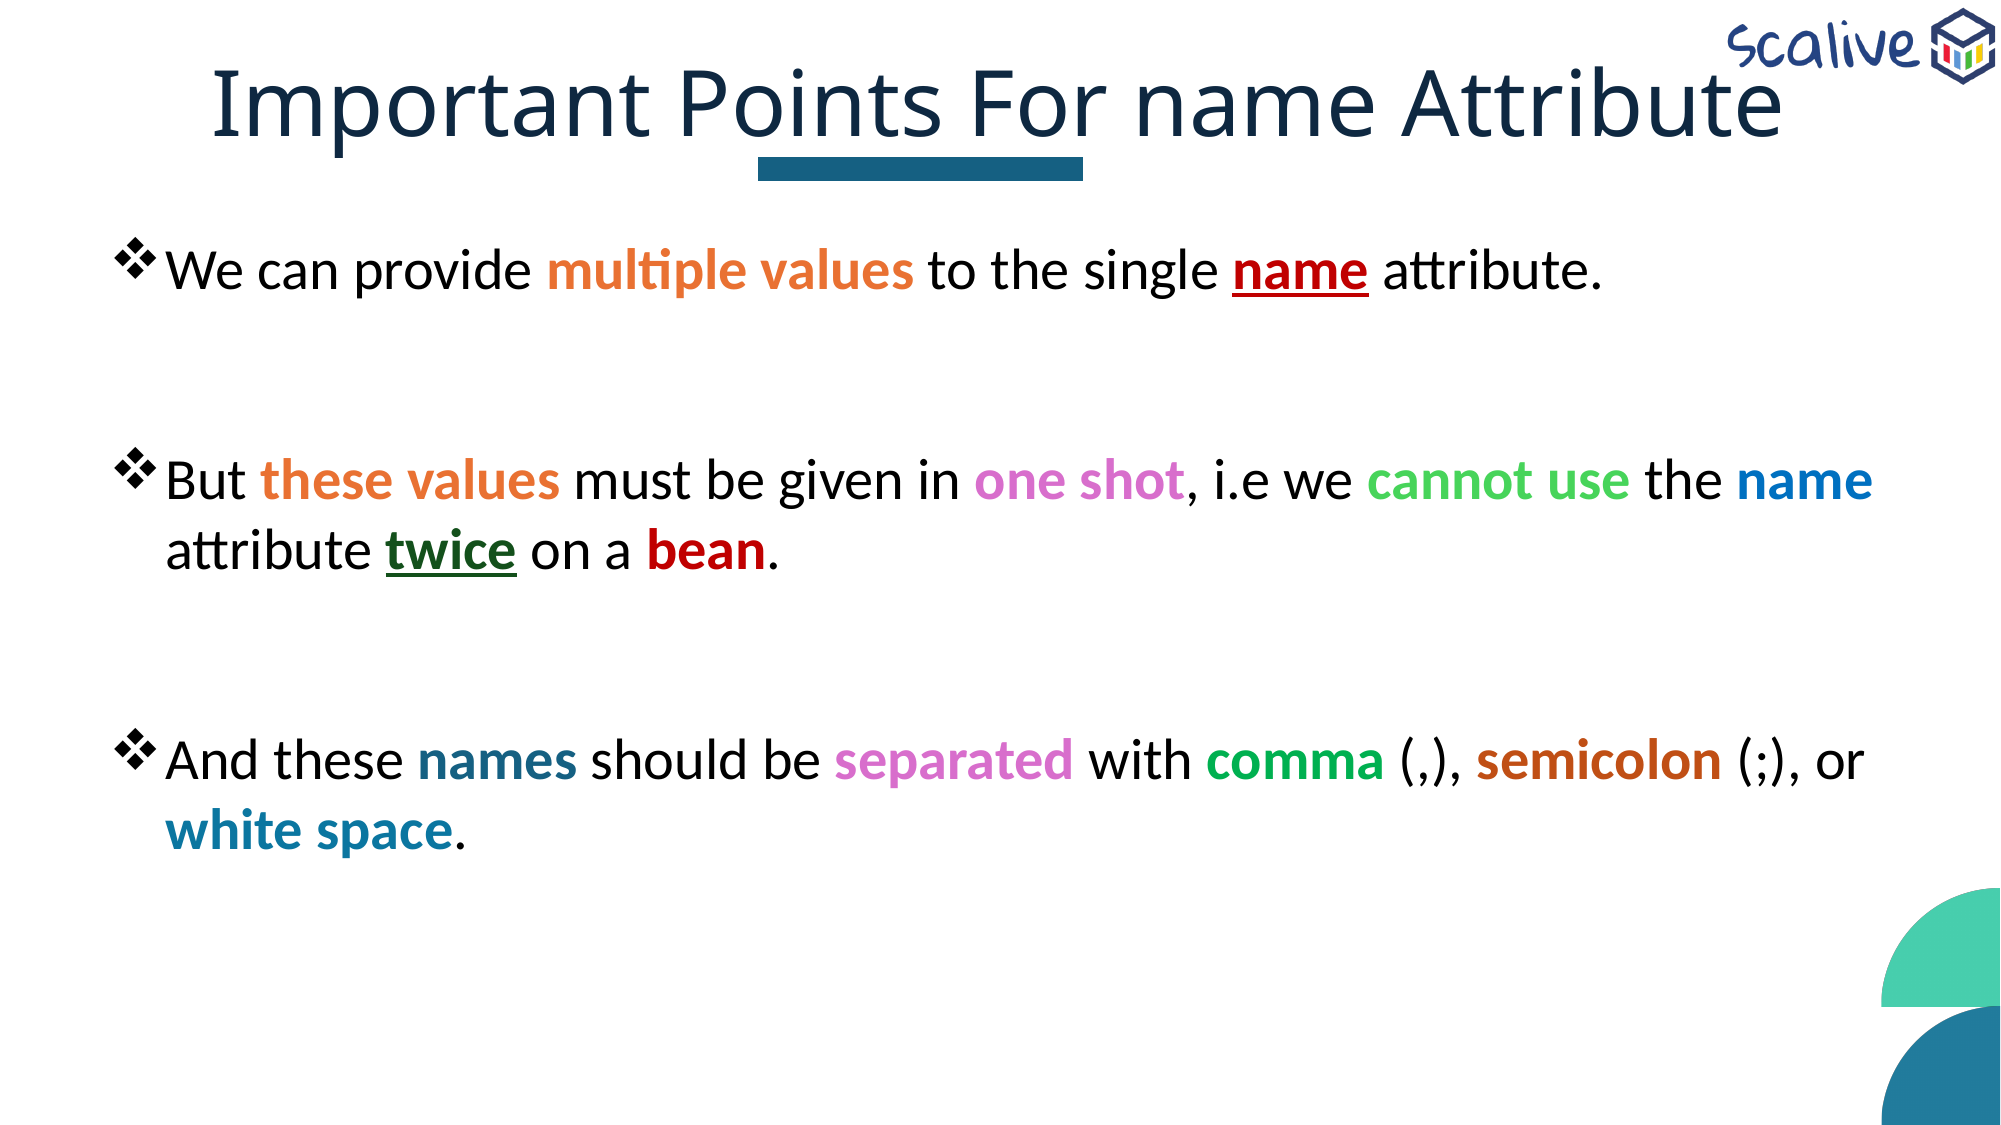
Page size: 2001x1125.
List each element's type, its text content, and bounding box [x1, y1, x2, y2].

picture [1718, 0, 2000, 92]
text_box [1881, 888, 2000, 1006]
text_box Important Points For name Attribute [196, 37, 1803, 163]
text_box [1881, 1006, 2000, 1125]
text_box We can provide multiple values to the single name attribute. But these values must be given in one shot, i.e we cannot use the name attribute twice on a bean. And these names should be separated with comma (,), semicolon (;), or white space. [94, 223, 1967, 939]
